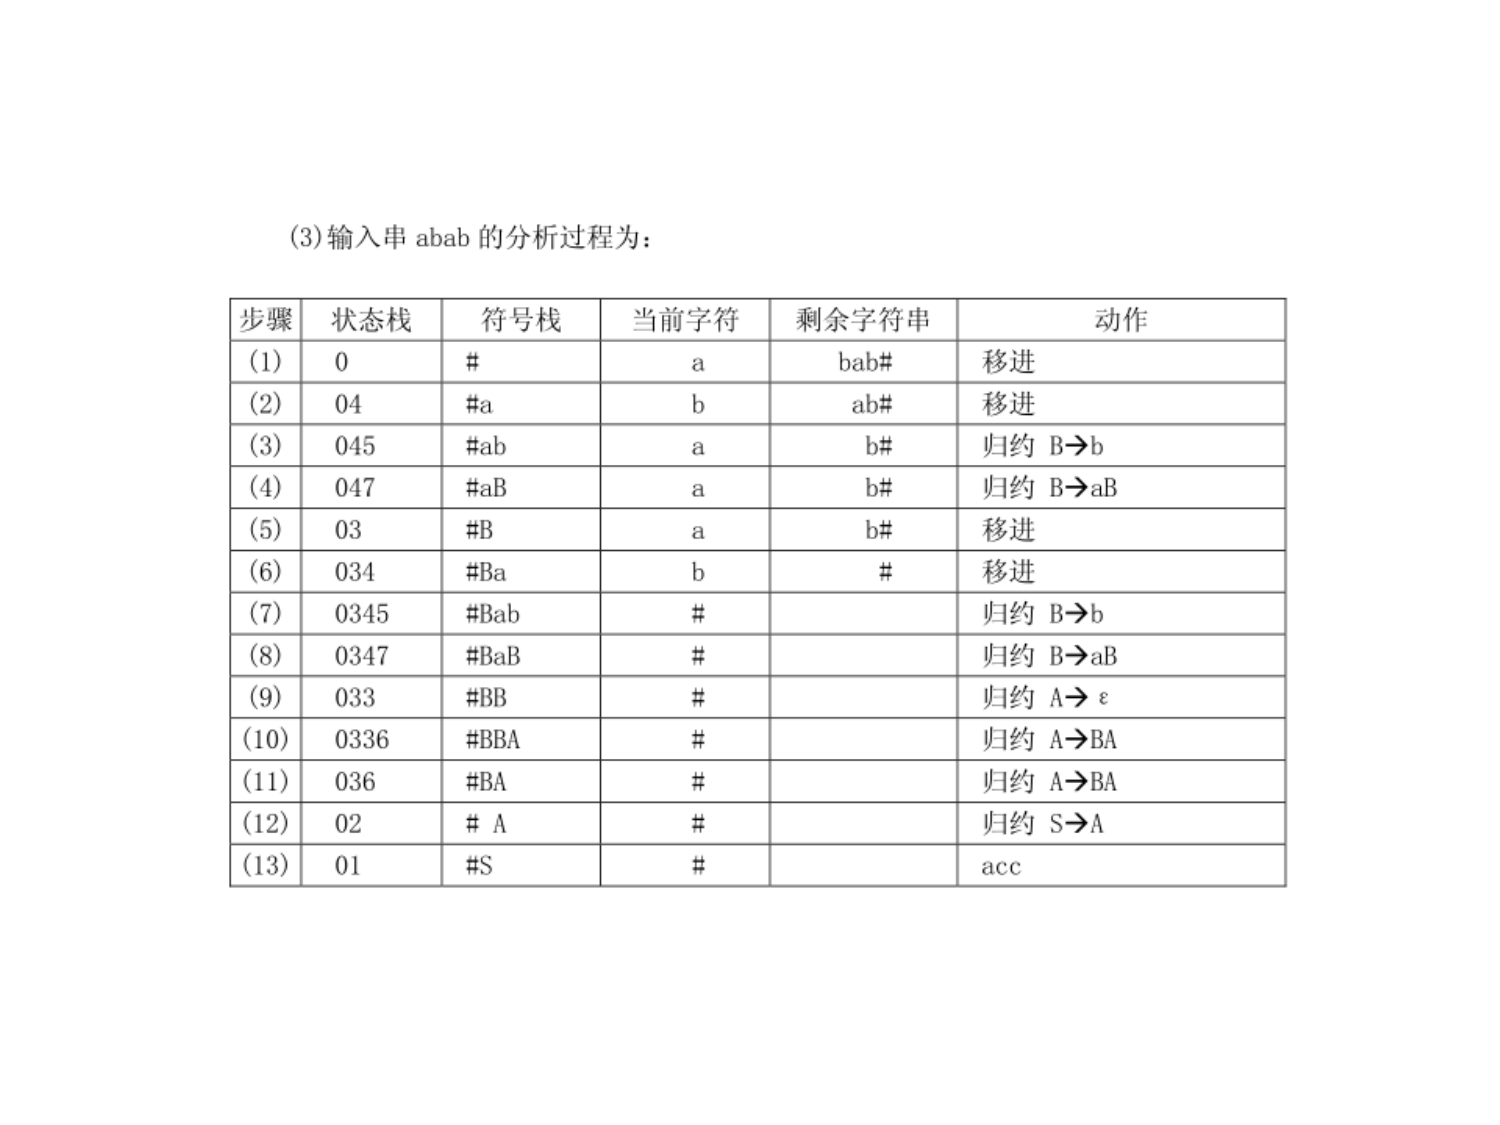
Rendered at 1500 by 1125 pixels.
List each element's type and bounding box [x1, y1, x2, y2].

picture [199, 220, 1301, 905]
